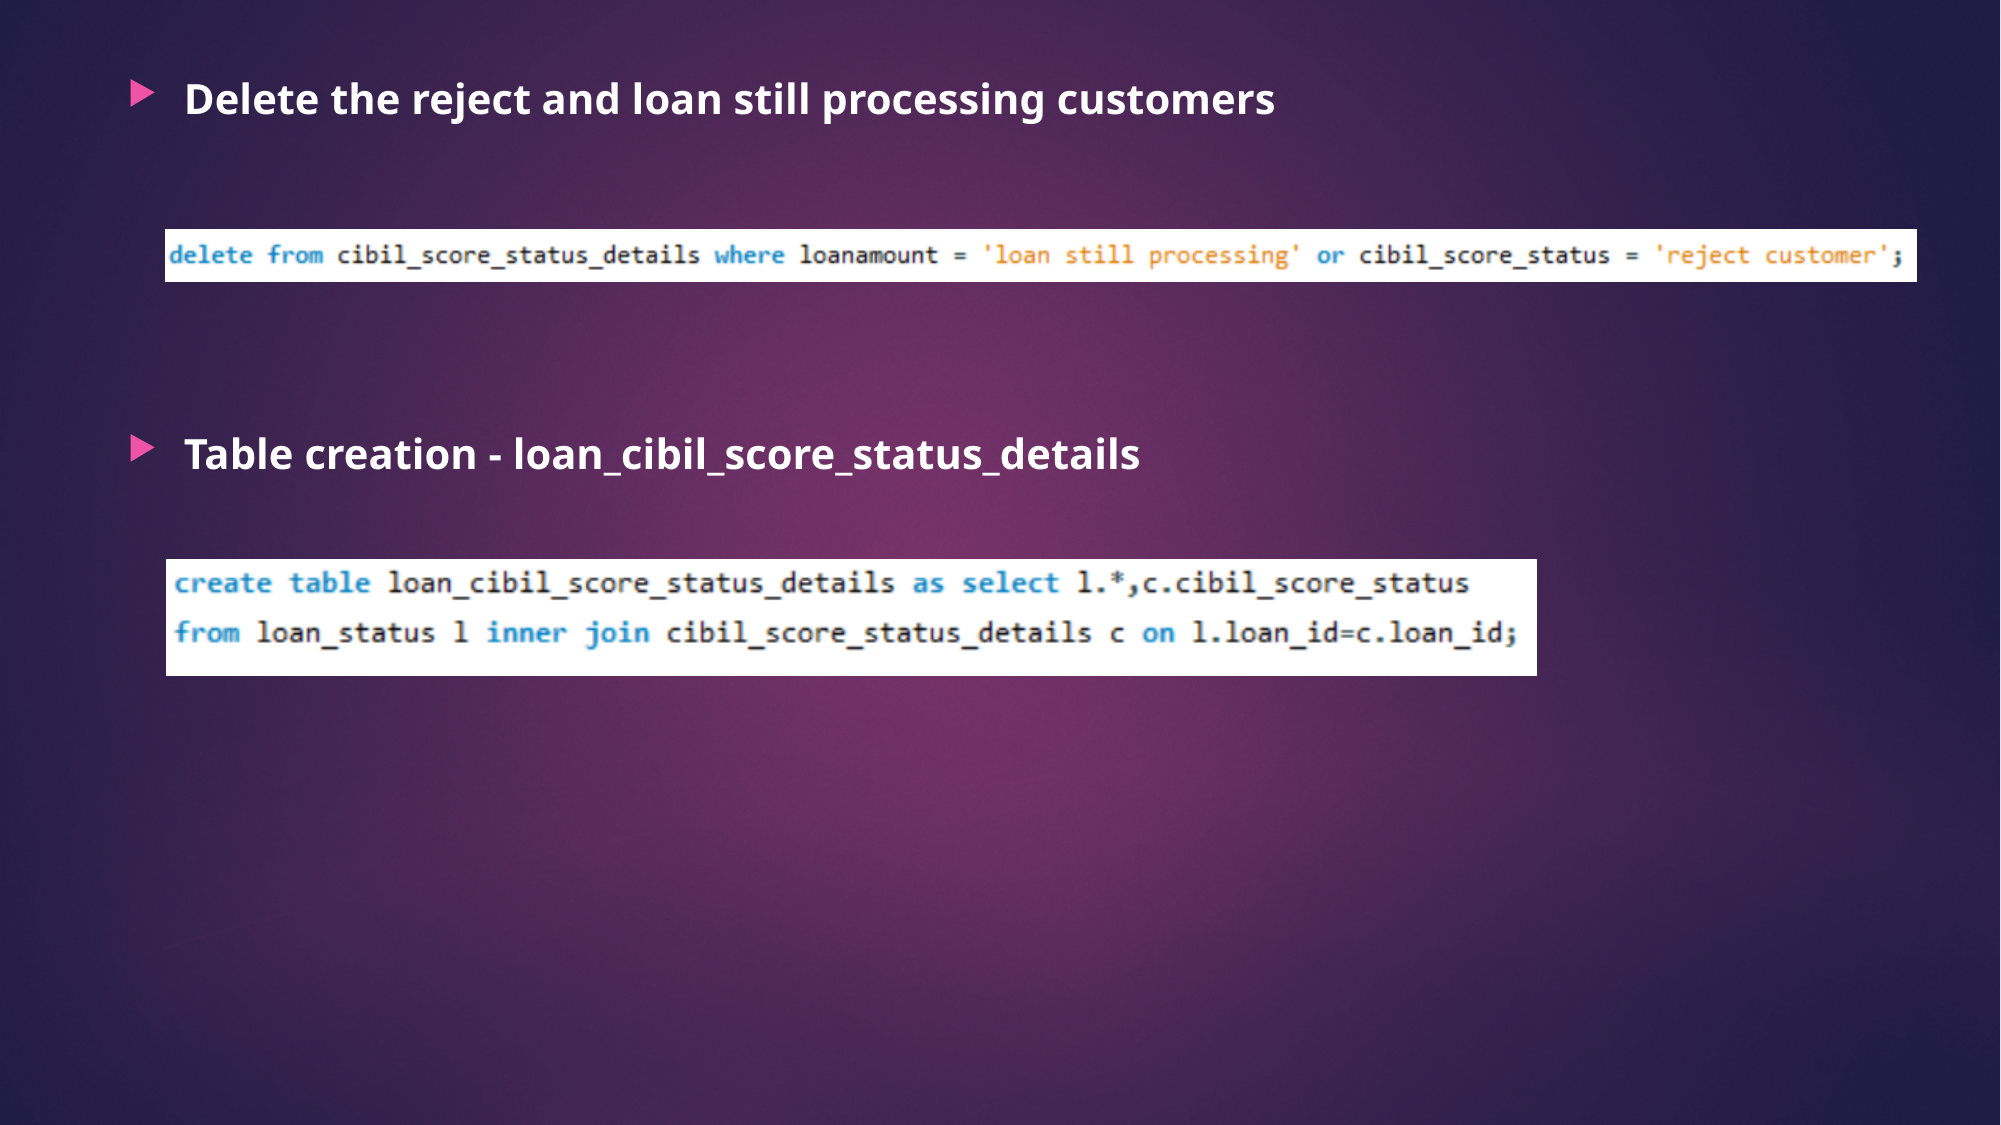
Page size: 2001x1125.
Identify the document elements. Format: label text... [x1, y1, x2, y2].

list Delete the reject and loan still processing customers Table creation - loan_cibil_score_status_details [112, 65, 1775, 950]
picture [166, 559, 1537, 676]
picture [165, 229, 1918, 282]
